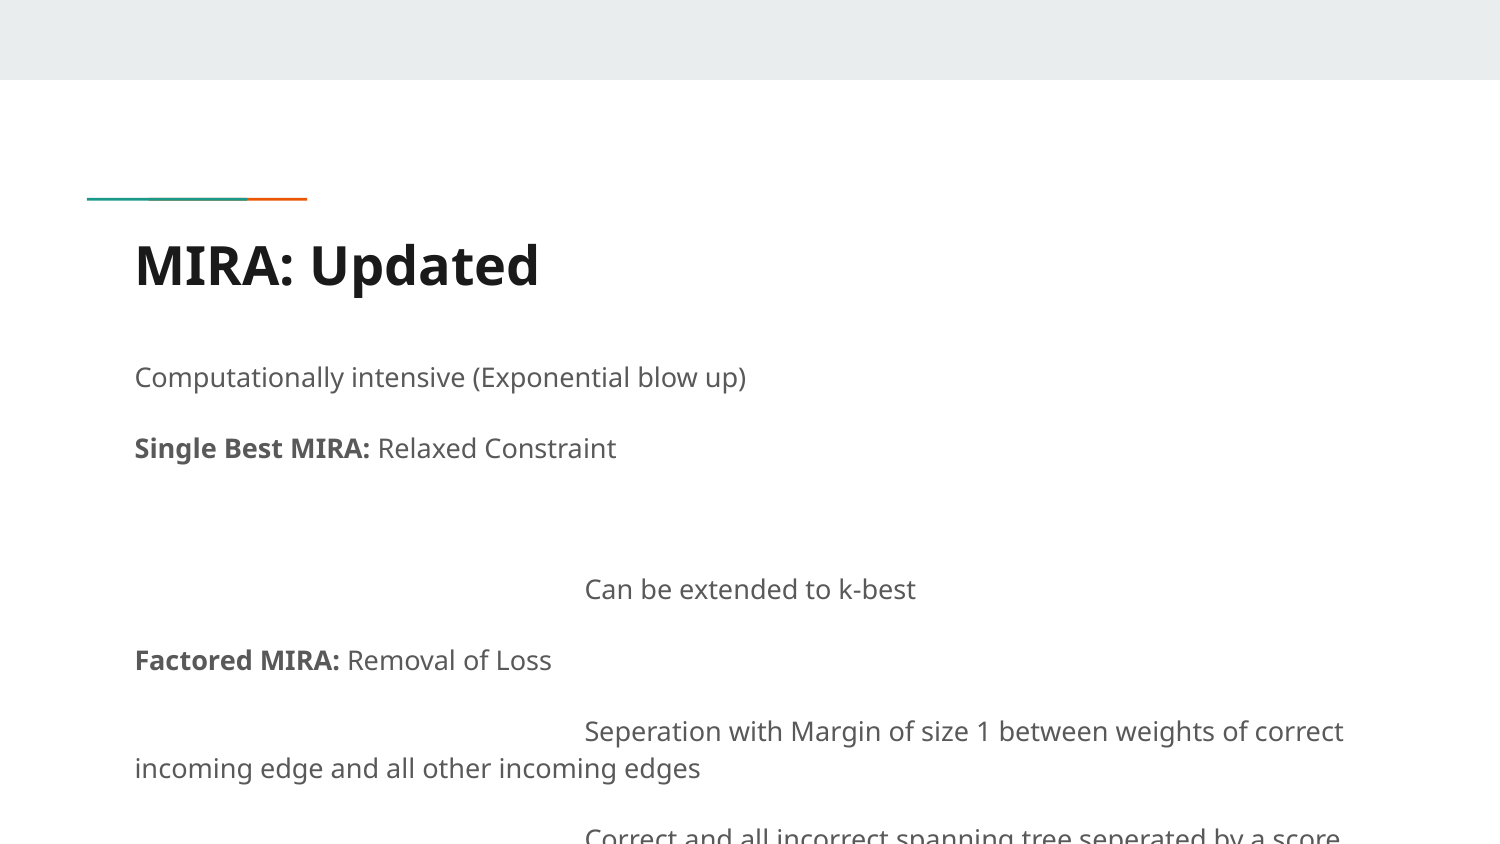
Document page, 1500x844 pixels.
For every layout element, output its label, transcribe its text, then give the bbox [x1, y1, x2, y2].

title MIRA: Updated [119, 216, 1381, 305]
list Computationally intensive (Exponential blow up) Single Best MIRA: Relaxed Constraint Can be extended to k-best Factored MIRA: Removal of Loss Seperation with Margin of size 1 between weights of correct incoming edge and all other incoming edges Correct and all incorrect spanning tree seperated by a score as large as atleast the number of incoming edges [119, 341, 1381, 712]
